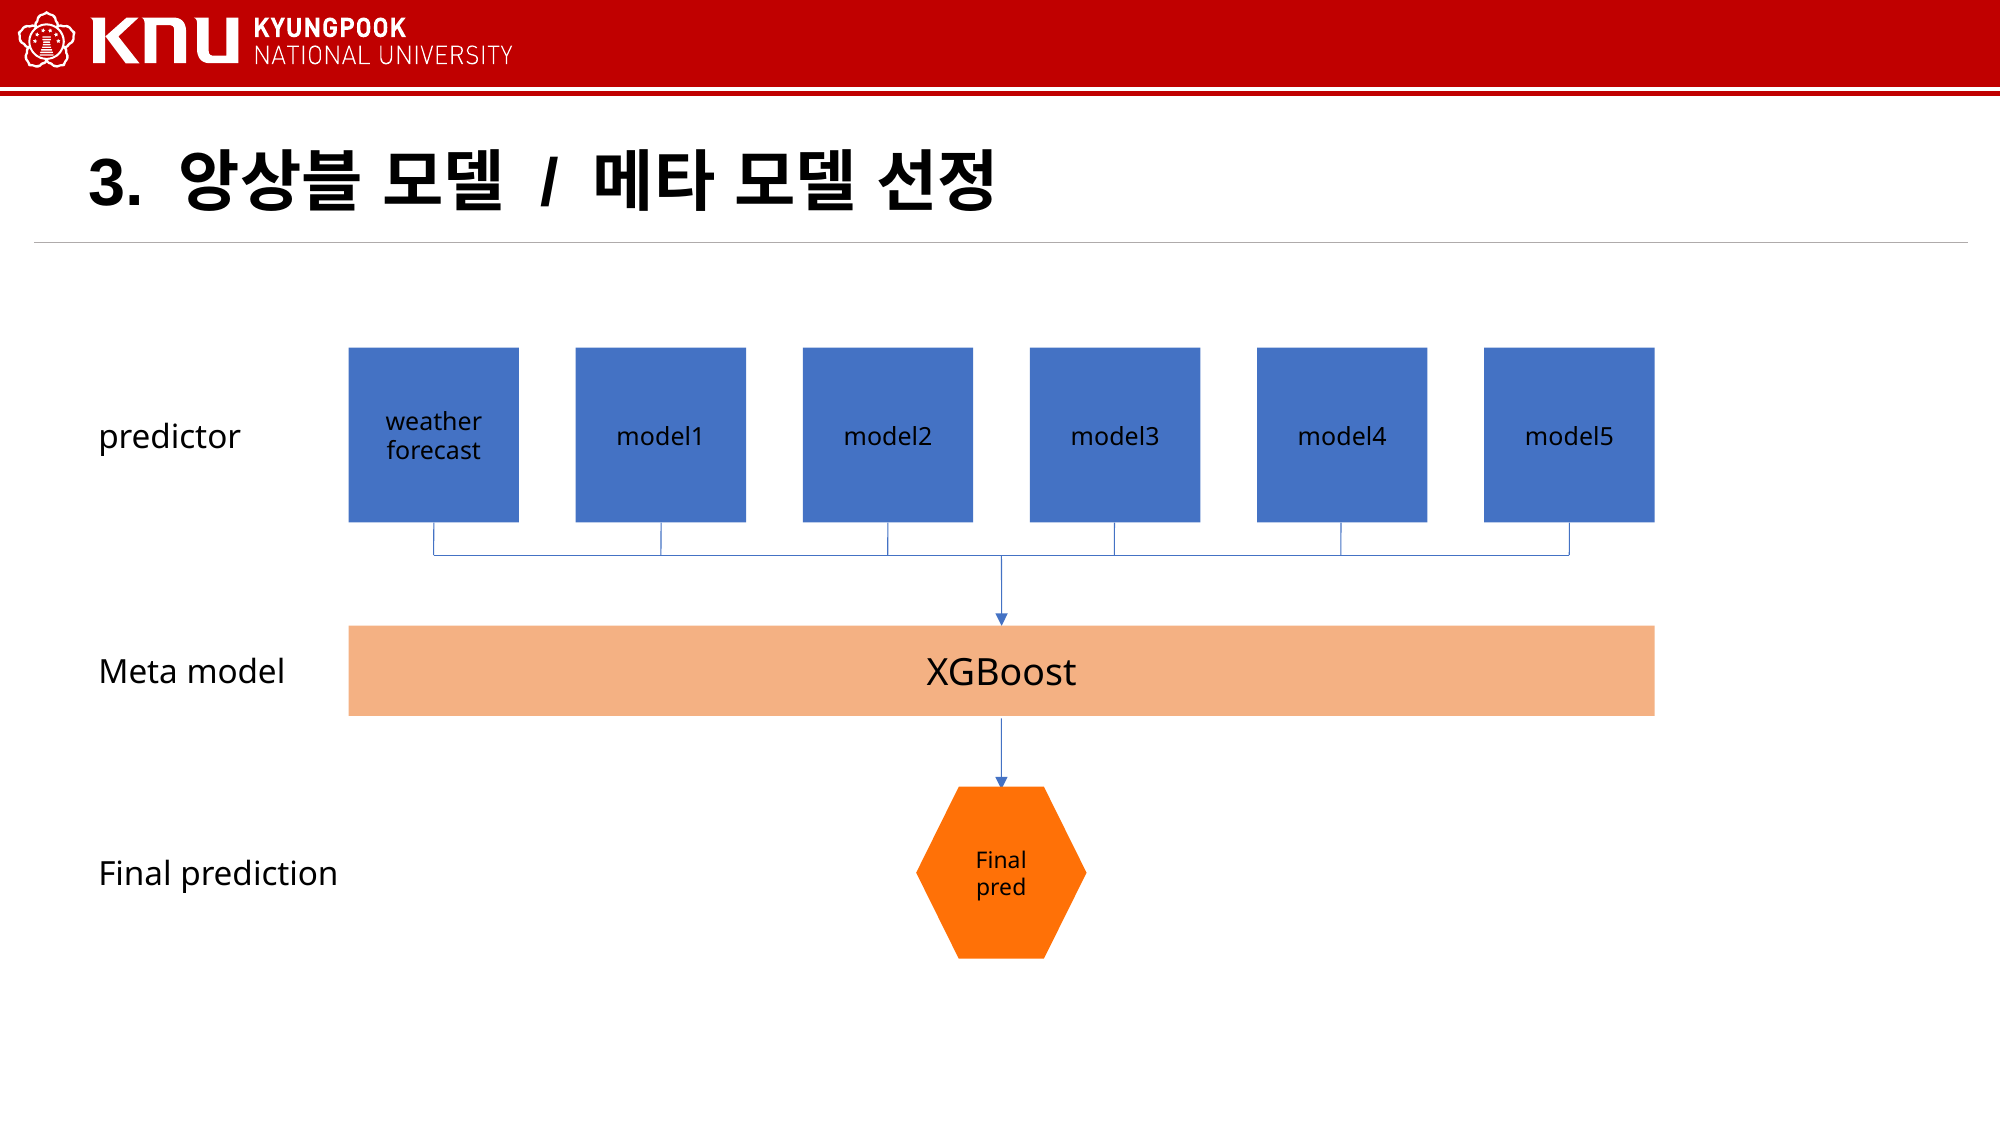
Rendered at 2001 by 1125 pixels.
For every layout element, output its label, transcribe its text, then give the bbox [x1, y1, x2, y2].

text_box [348, 347, 1655, 959]
text_box Meta model [83, 643, 347, 698]
text_box 3. 앙상블 모델 / 메타 모델 선정 [74, 131, 1276, 226]
text_box Final prediction [83, 844, 348, 900]
text_box predictor [83, 407, 291, 462]
